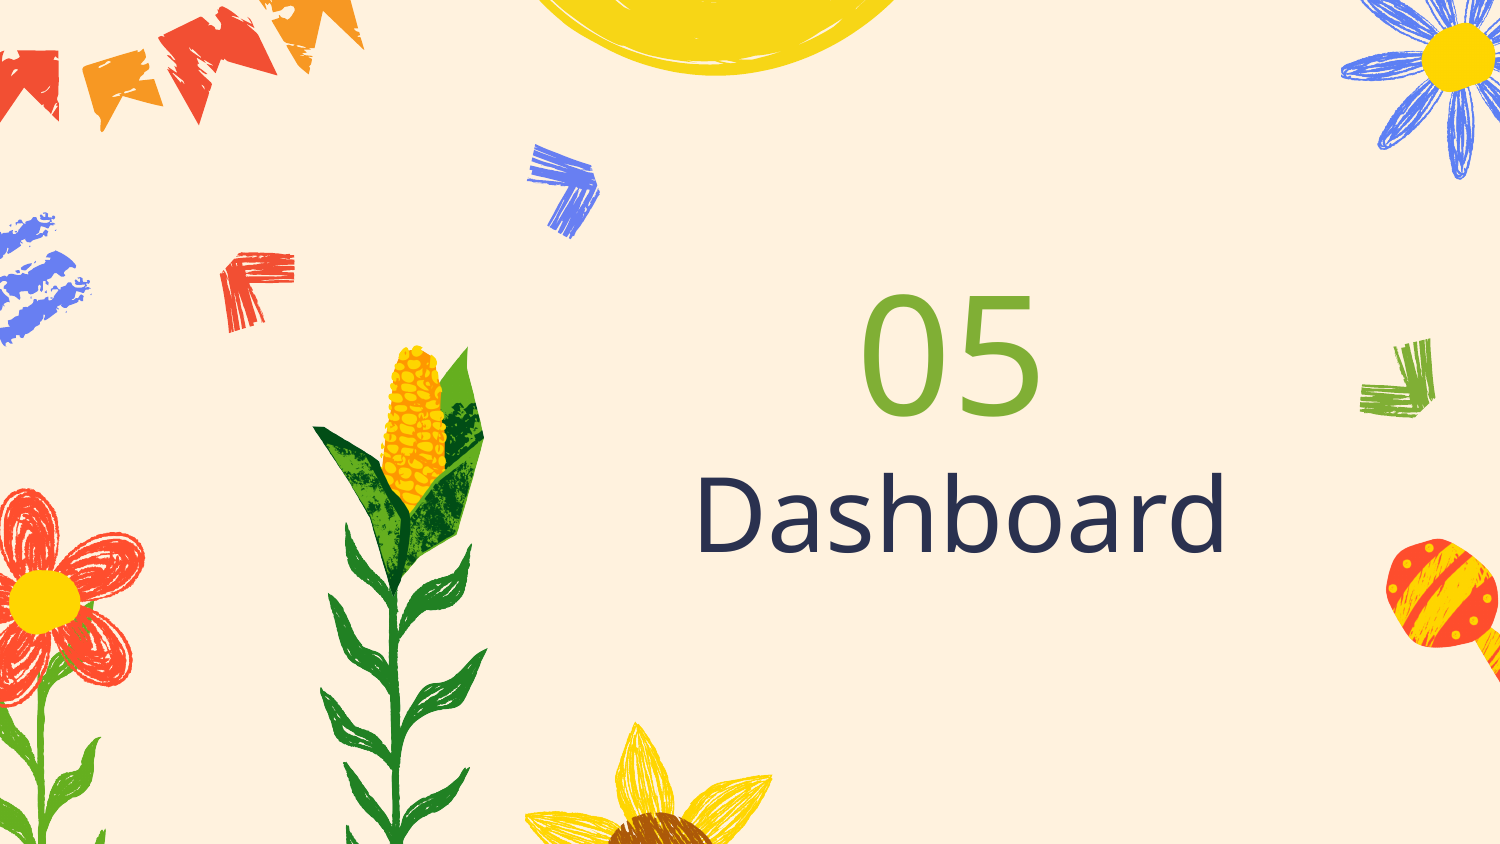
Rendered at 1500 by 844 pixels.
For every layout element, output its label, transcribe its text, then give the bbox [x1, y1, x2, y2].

picture [1341, 0, 1500, 180]
picture [1378, 526, 1500, 733]
title 05 [804, 236, 1101, 462]
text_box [520, 141, 596, 231]
picture [525, 721, 801, 844]
picture [236, 331, 546, 844]
title Dashboard [641, 409, 1307, 635]
picture [0, 488, 151, 844]
